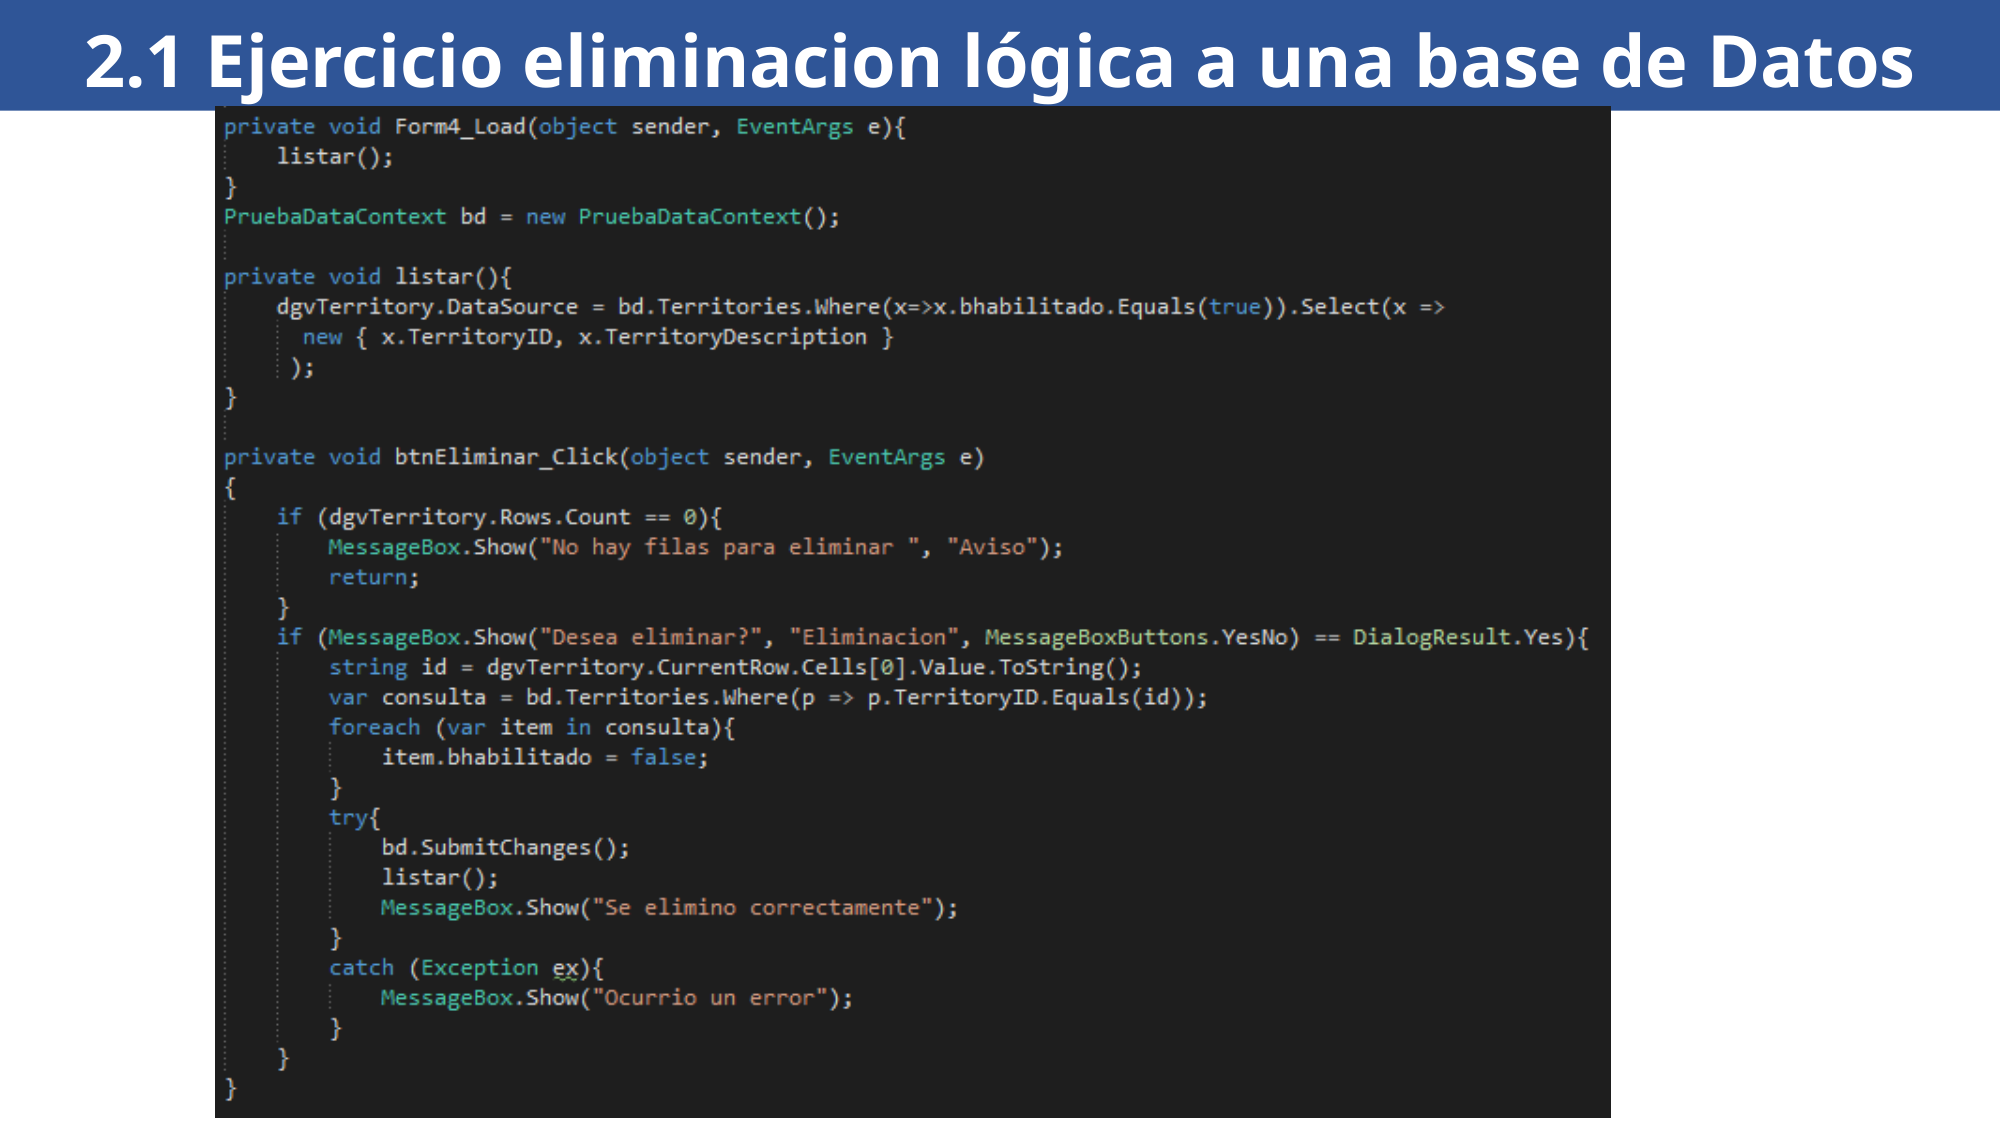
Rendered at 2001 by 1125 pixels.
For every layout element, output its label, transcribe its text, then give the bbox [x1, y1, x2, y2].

text_box 2.1 Ejercicio eliminacion lógica a una base de Datos [0, 0, 2000, 111]
picture [215, 106, 1611, 1118]
